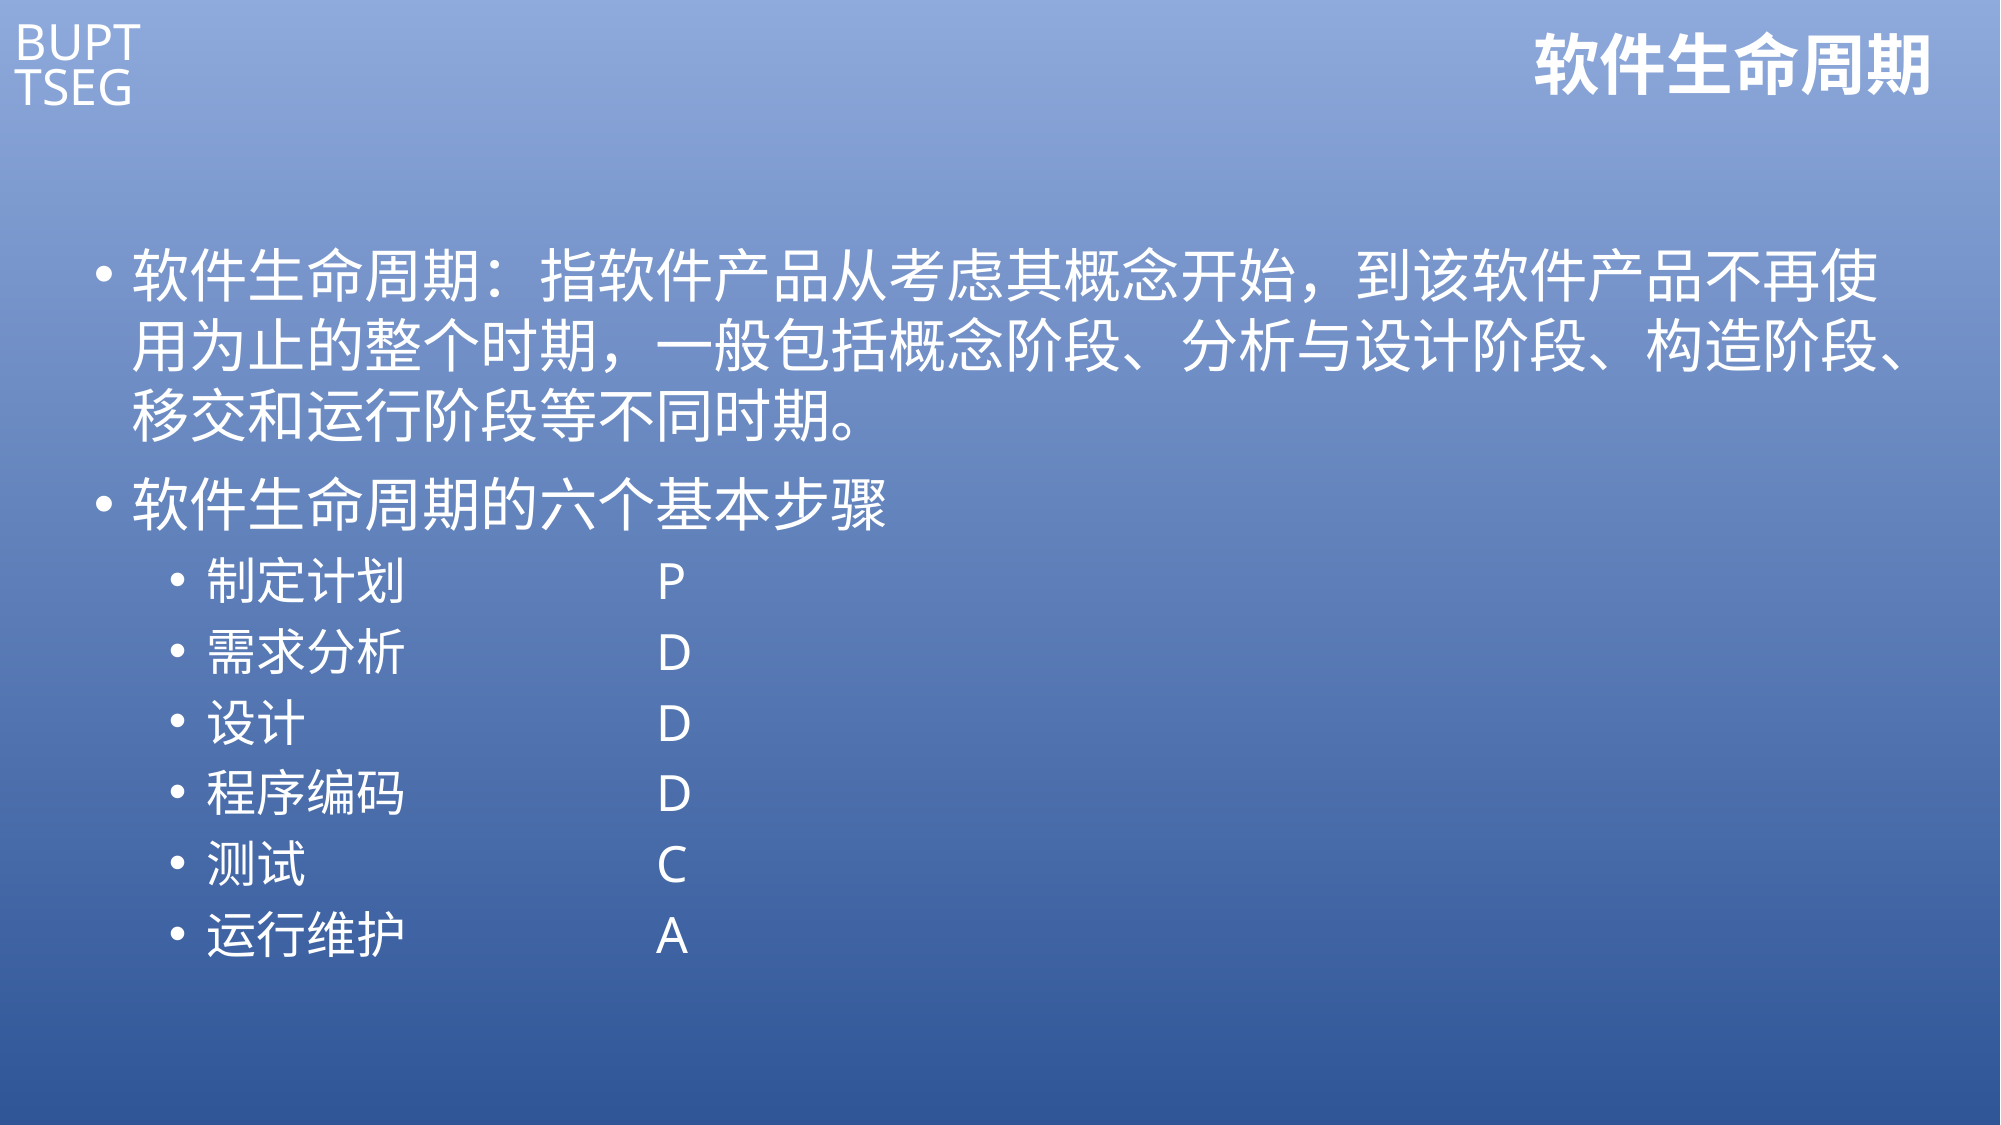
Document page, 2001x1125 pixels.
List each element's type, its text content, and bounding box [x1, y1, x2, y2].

title 软件生命周期 [253, 15, 1949, 122]
list 软件生命周期：指软件产品从考虑其概念开始，到该软件产品不再使用为止的整个时期，一般包括概念阶段、分析与设计阶段、构造阶段、移交和运行阶段等不同时期。 软件生命周期的六个基本步骤 制定计划 P 需求分析 D 设计 D 程序编码 D 测试 C 运行维护 A [78, 231, 1910, 1071]
